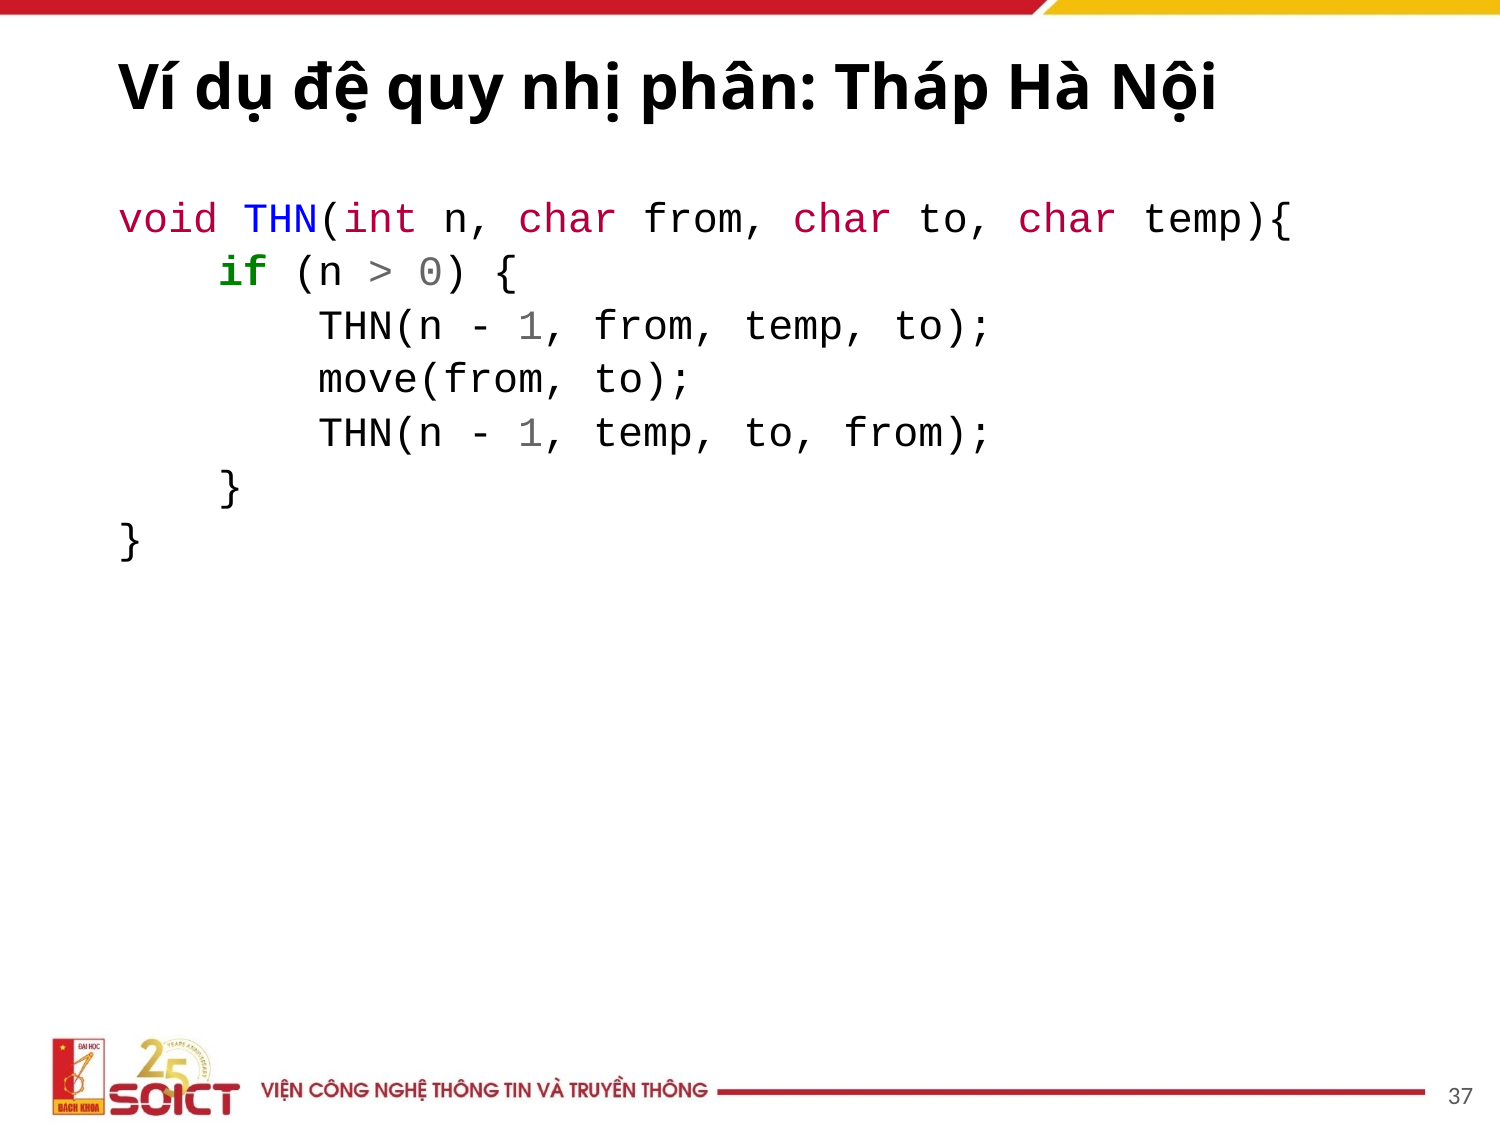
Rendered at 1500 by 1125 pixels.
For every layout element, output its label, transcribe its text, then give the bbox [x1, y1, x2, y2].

slide_number 37 [1300, 1065, 1489, 1125]
title Ví dụ đệ quy nhị phân: Tháp Hà Nội [103, 24, 1397, 155]
list void THN(int n, char from, char to, char temp){ if (n > 0) { THN(n - 1, from, temp, to); move(from, to); THN(n - 1, temp, to, from); } } [103, 179, 1459, 997]
picture [0, 0, 1500, 1125]
